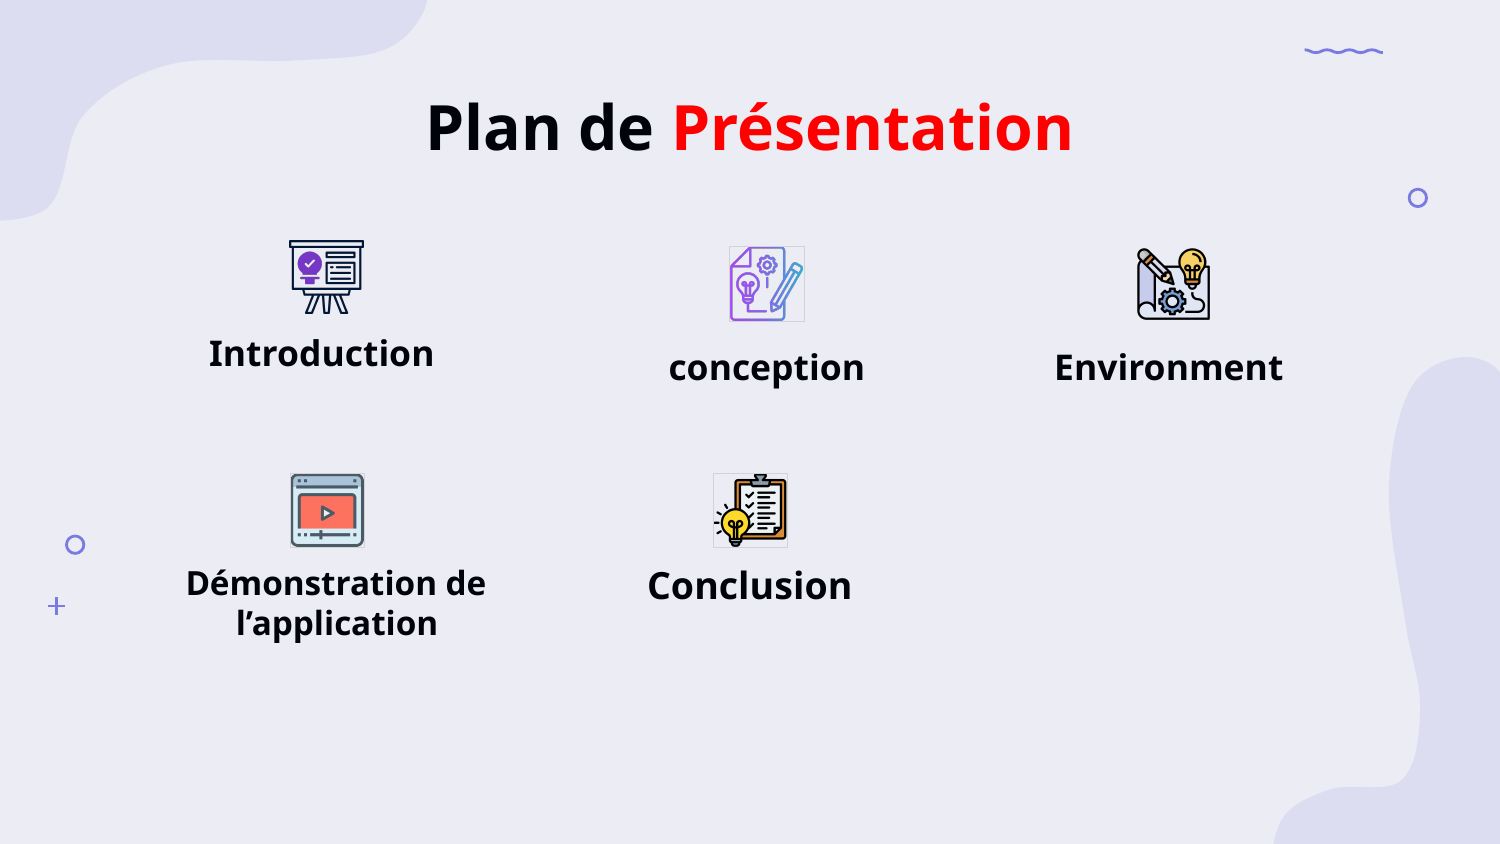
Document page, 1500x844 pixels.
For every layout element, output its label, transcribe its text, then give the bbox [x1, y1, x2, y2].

subtitle Conclusion [569, 547, 931, 668]
subtitle Démonstration de l’application [145, 547, 508, 668]
text_box Environment [992, 330, 1355, 451]
subtitle conception [586, 329, 948, 451]
picture [289, 240, 364, 314]
picture [291, 474, 364, 547]
picture [730, 247, 804, 321]
picture [714, 474, 787, 547]
subtitle Introduction [145, 316, 508, 437]
picture [1136, 247, 1211, 321]
title Plan de Présentation [118, 72, 1382, 167]
